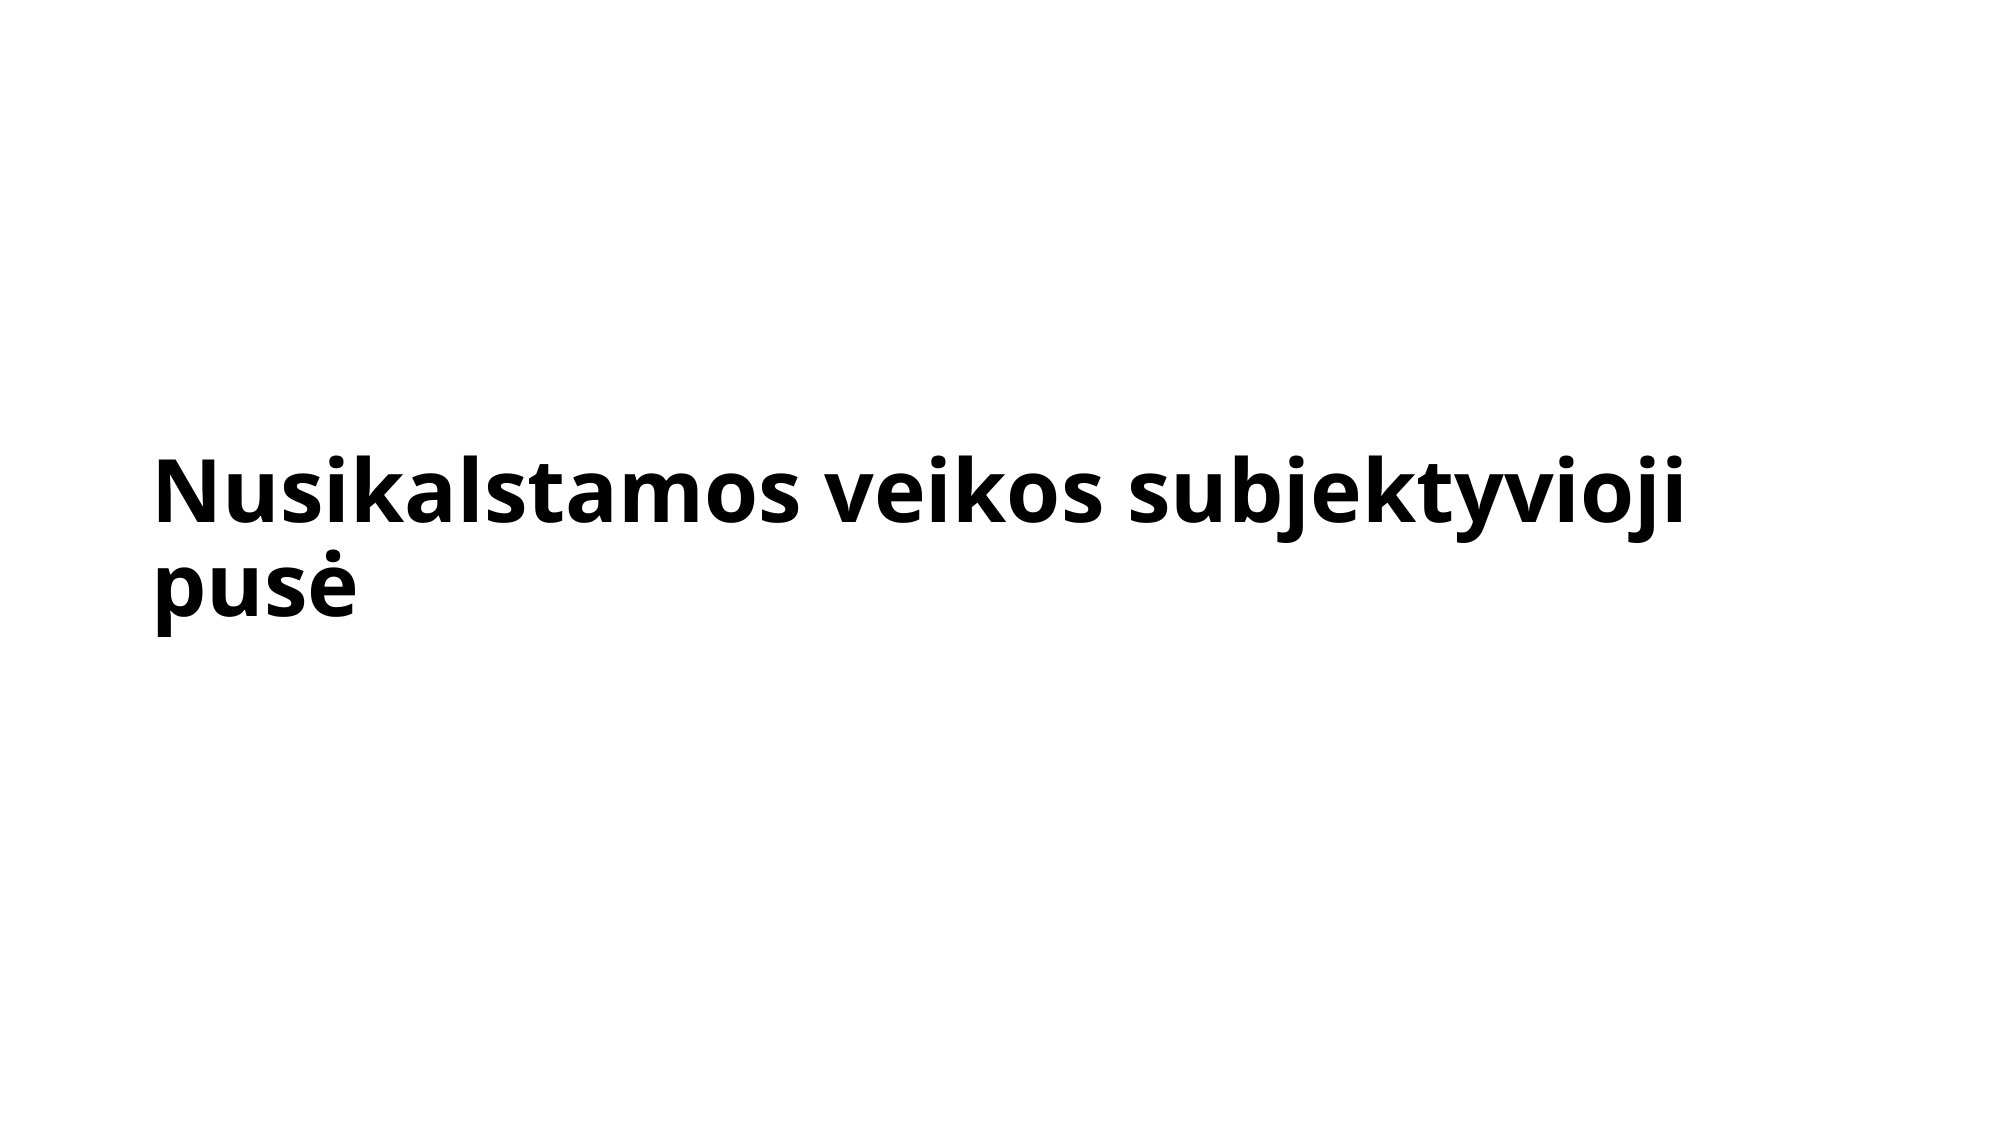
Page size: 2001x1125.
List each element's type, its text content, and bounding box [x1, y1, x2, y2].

title Nusikalstamos veikos subjektyvioji pusė [136, 280, 1862, 749]
